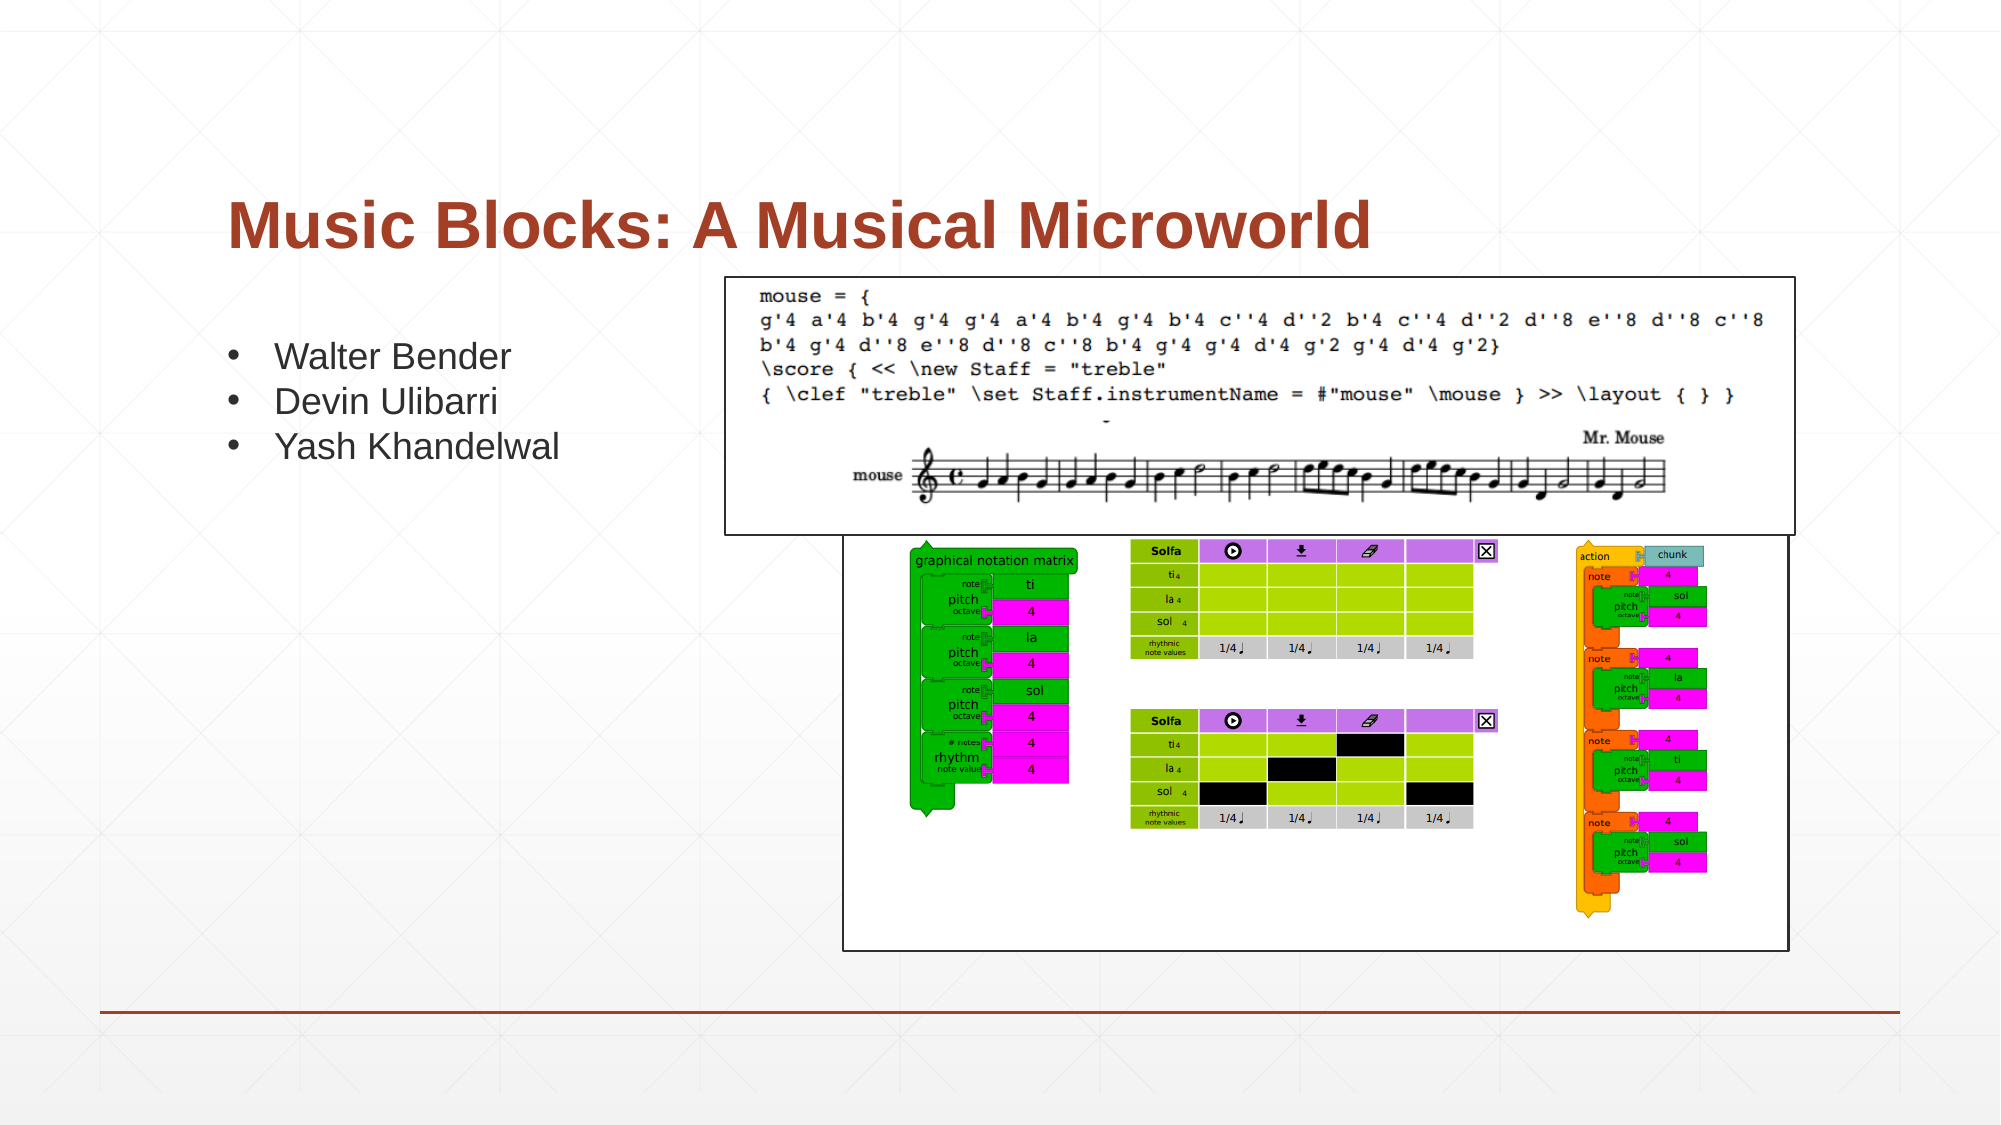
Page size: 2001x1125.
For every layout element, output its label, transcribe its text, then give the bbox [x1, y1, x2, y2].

title Music Blocks: A Musical Microworld [212, 82, 1788, 271]
picture [725, 278, 1795, 535]
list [843, 535, 1788, 950]
text_box Walter Bender Devin Ulibarri Yash Khandelwal [212, 324, 724, 475]
